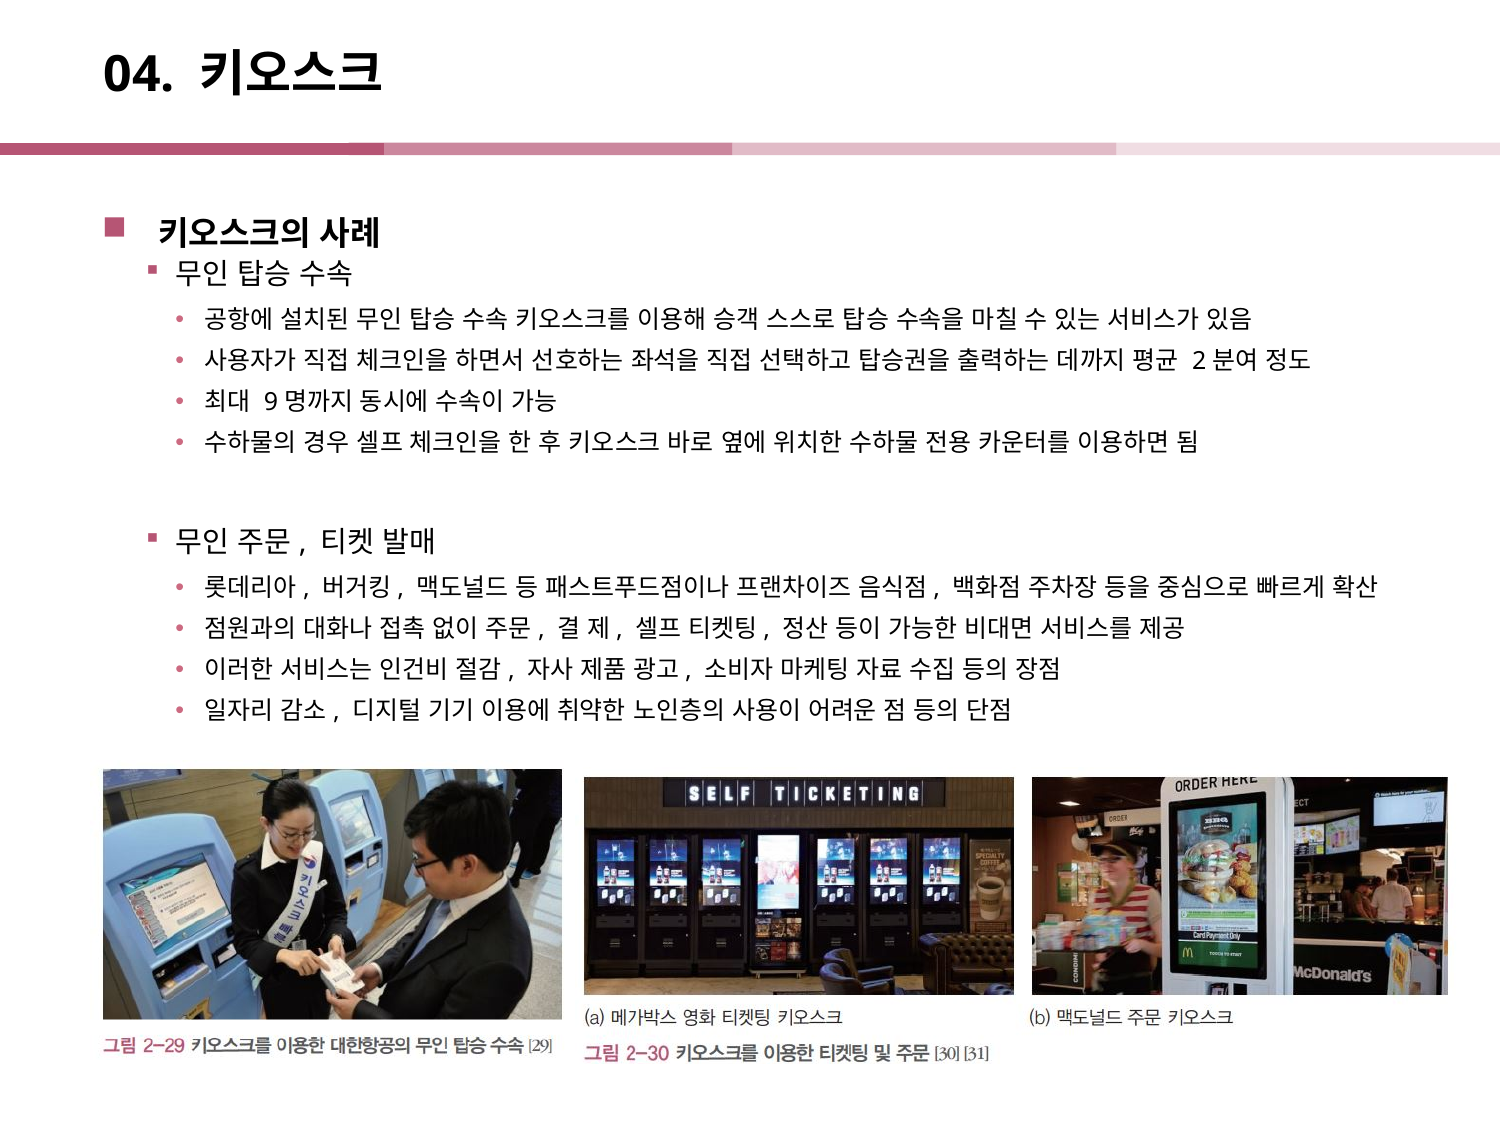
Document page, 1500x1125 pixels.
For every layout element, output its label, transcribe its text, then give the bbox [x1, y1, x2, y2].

list 키오스크의 사례 무인 탑승 수속 공항에 설치된 무인 탑승 수속 키오스크를 이용해 승객 스스로 탑승 수속을 마칠 수 있는 서비스가 있음 사용자가 직접 체크인을 하면서 선호하는 좌석을 직접 선택하고 탑승권을 출력하는 데까지 평균 2분여 정도 최대 9명까지 동시에 수속이 가능 수하물의 경우 셀프 체크인을 한 후 키오스크 바로 옆에 위치한 수하물 전용 카운터를 이용하면 됨 무인 주문, 티켓 발매 롯데리아, 버거킹, 맥도널드 등 패스트푸드점이나 프랜차이즈 음식점, 백화점 주차장 등을 중심으로 빠르게 확산 점원과의 대화나 접촉 없이 주문, 결 제, 셀프 티켓팅, 정산 등이 가능한 비대면 서비스를 제공 이러한 서비스는 인건비 절감, 자사 제품 광고, 소비자 마케팅 자료 수집 등의 장점 일자리 감소, 디지털 기기 이용에 취약한 노인층의 사용이 어려운 점 등의 단점 [86, 184, 1471, 1071]
picture [575, 767, 1458, 1065]
picture [90, 760, 573, 1060]
title 04. 키오스크 [88, 30, 1329, 121]
